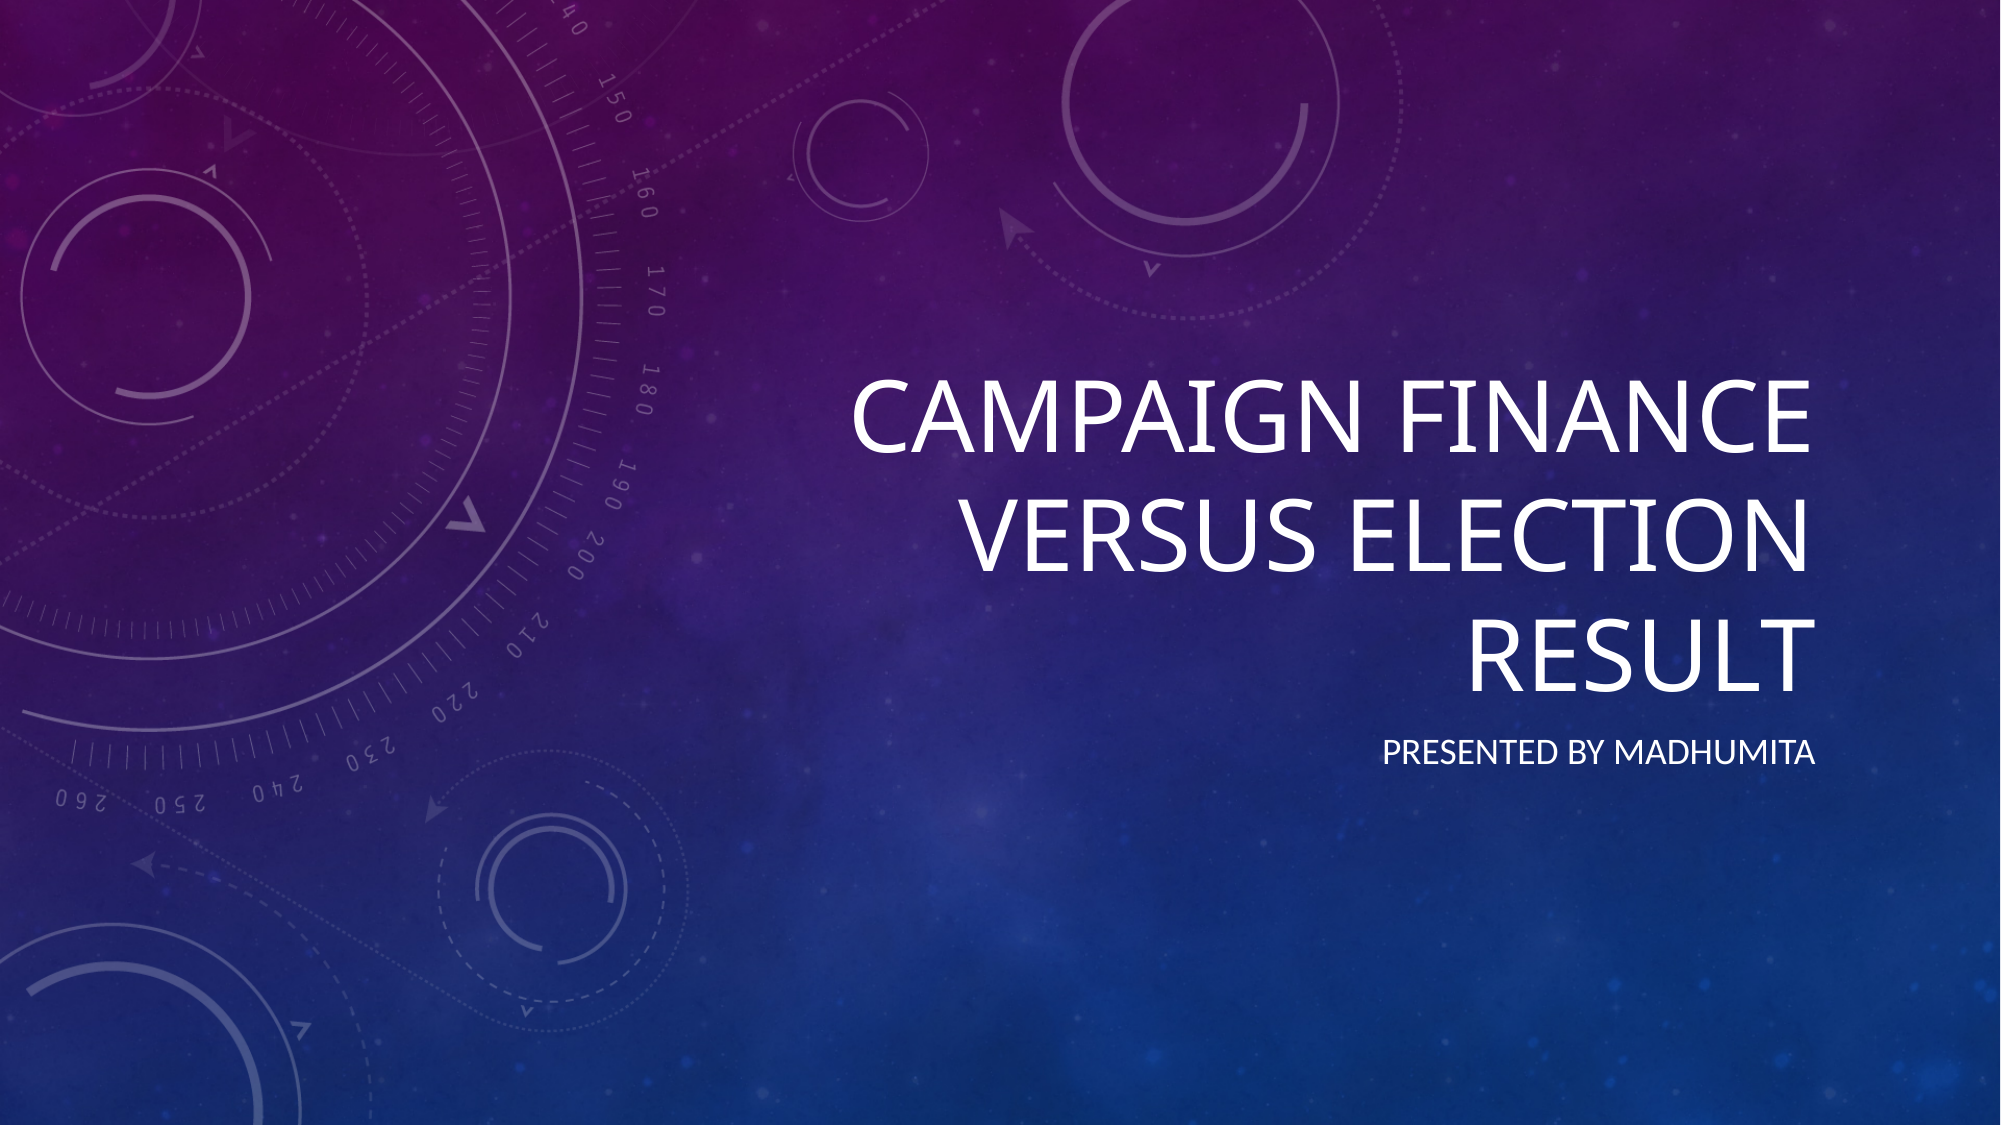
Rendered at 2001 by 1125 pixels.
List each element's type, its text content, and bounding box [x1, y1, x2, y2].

picture [0, 0, 2001, 1125]
title CAMPAIGN FINANCE VERSUS ELECTION RESULT [650, 322, 1831, 719]
subtitle PRESENTED BY MADHUMITA [650, 719, 1831, 950]
